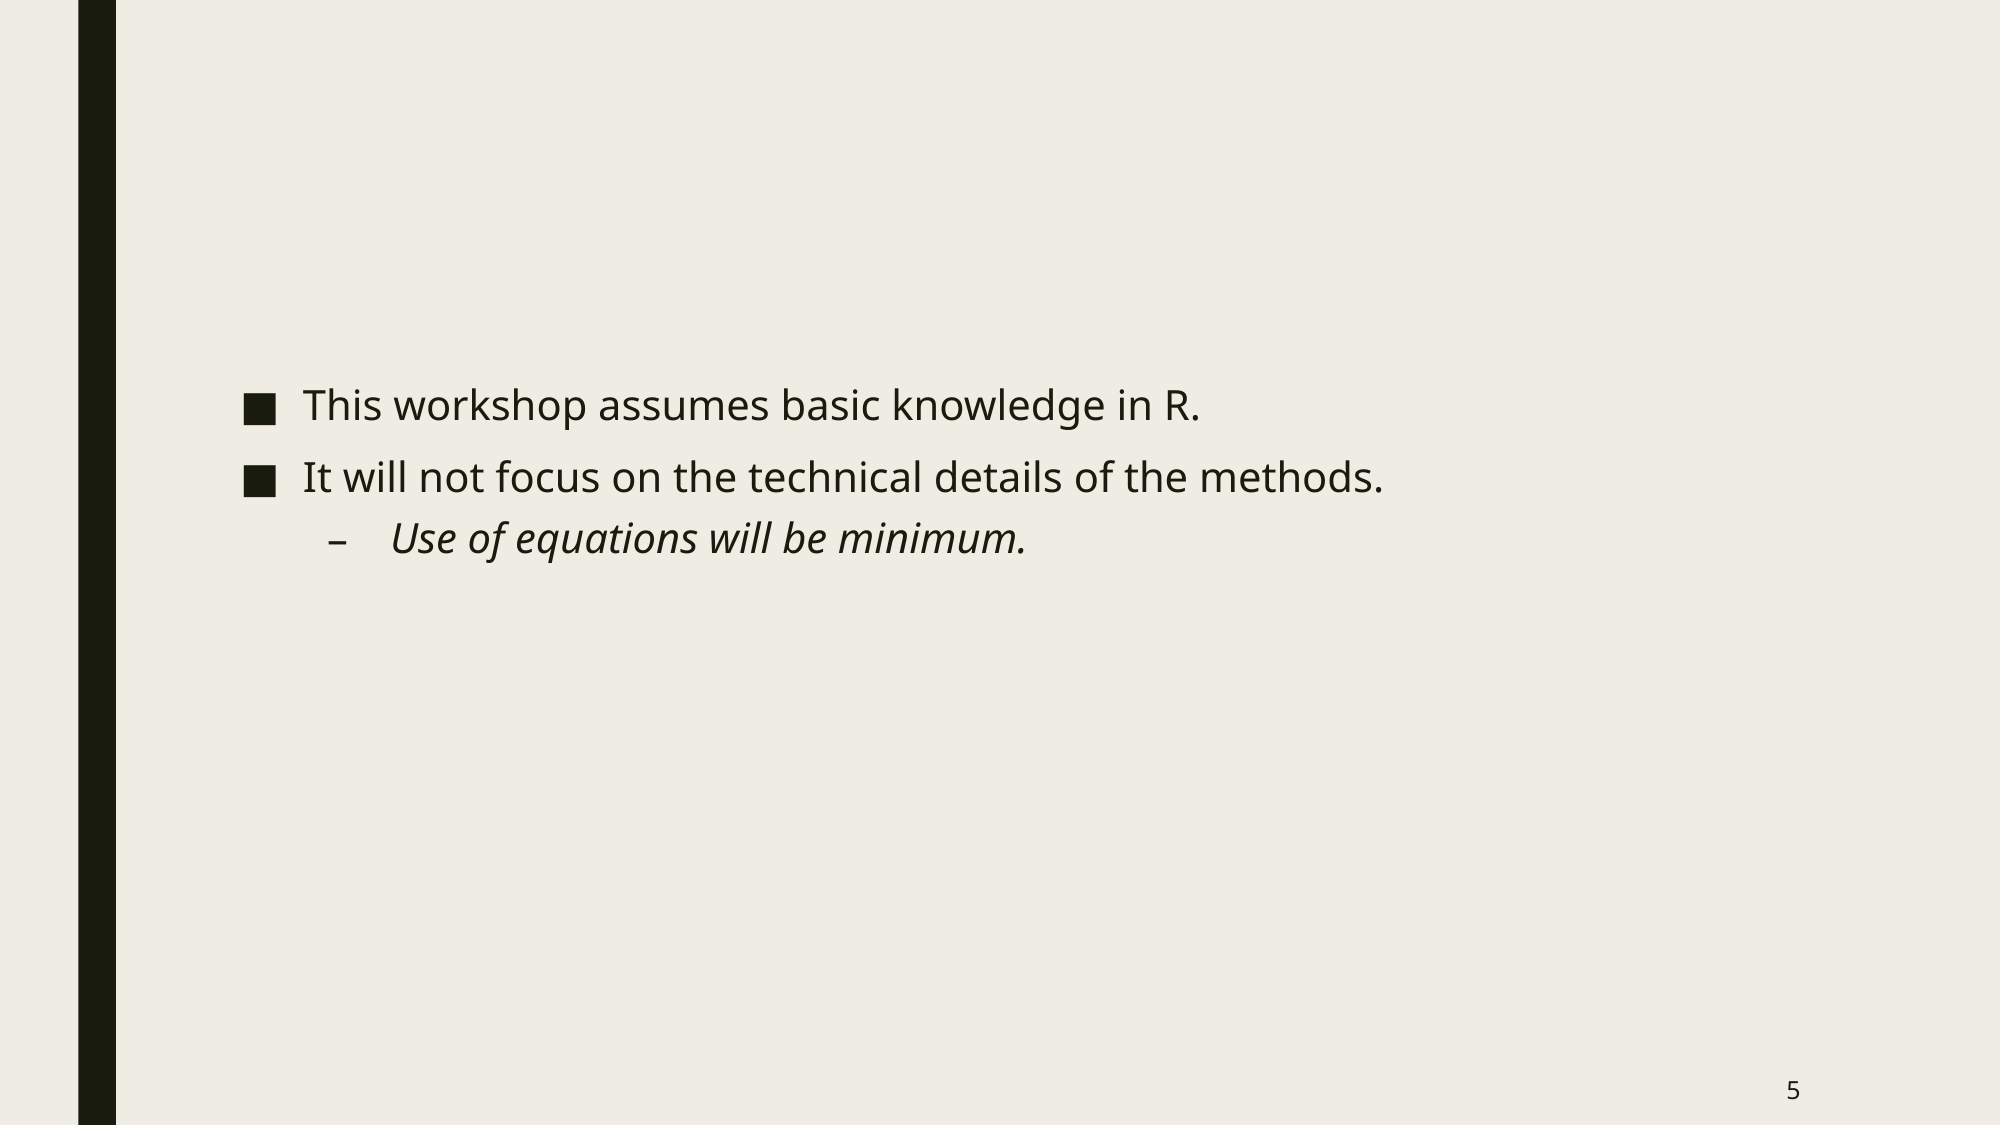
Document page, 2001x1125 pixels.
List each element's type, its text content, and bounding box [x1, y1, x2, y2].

list This workshop assumes basic knowledge in R. It will not focus on the technical details of the methods. Use of equations will be minimum. [225, 375, 1800, 963]
slide_number 5 [1553, 1058, 1816, 1125]
